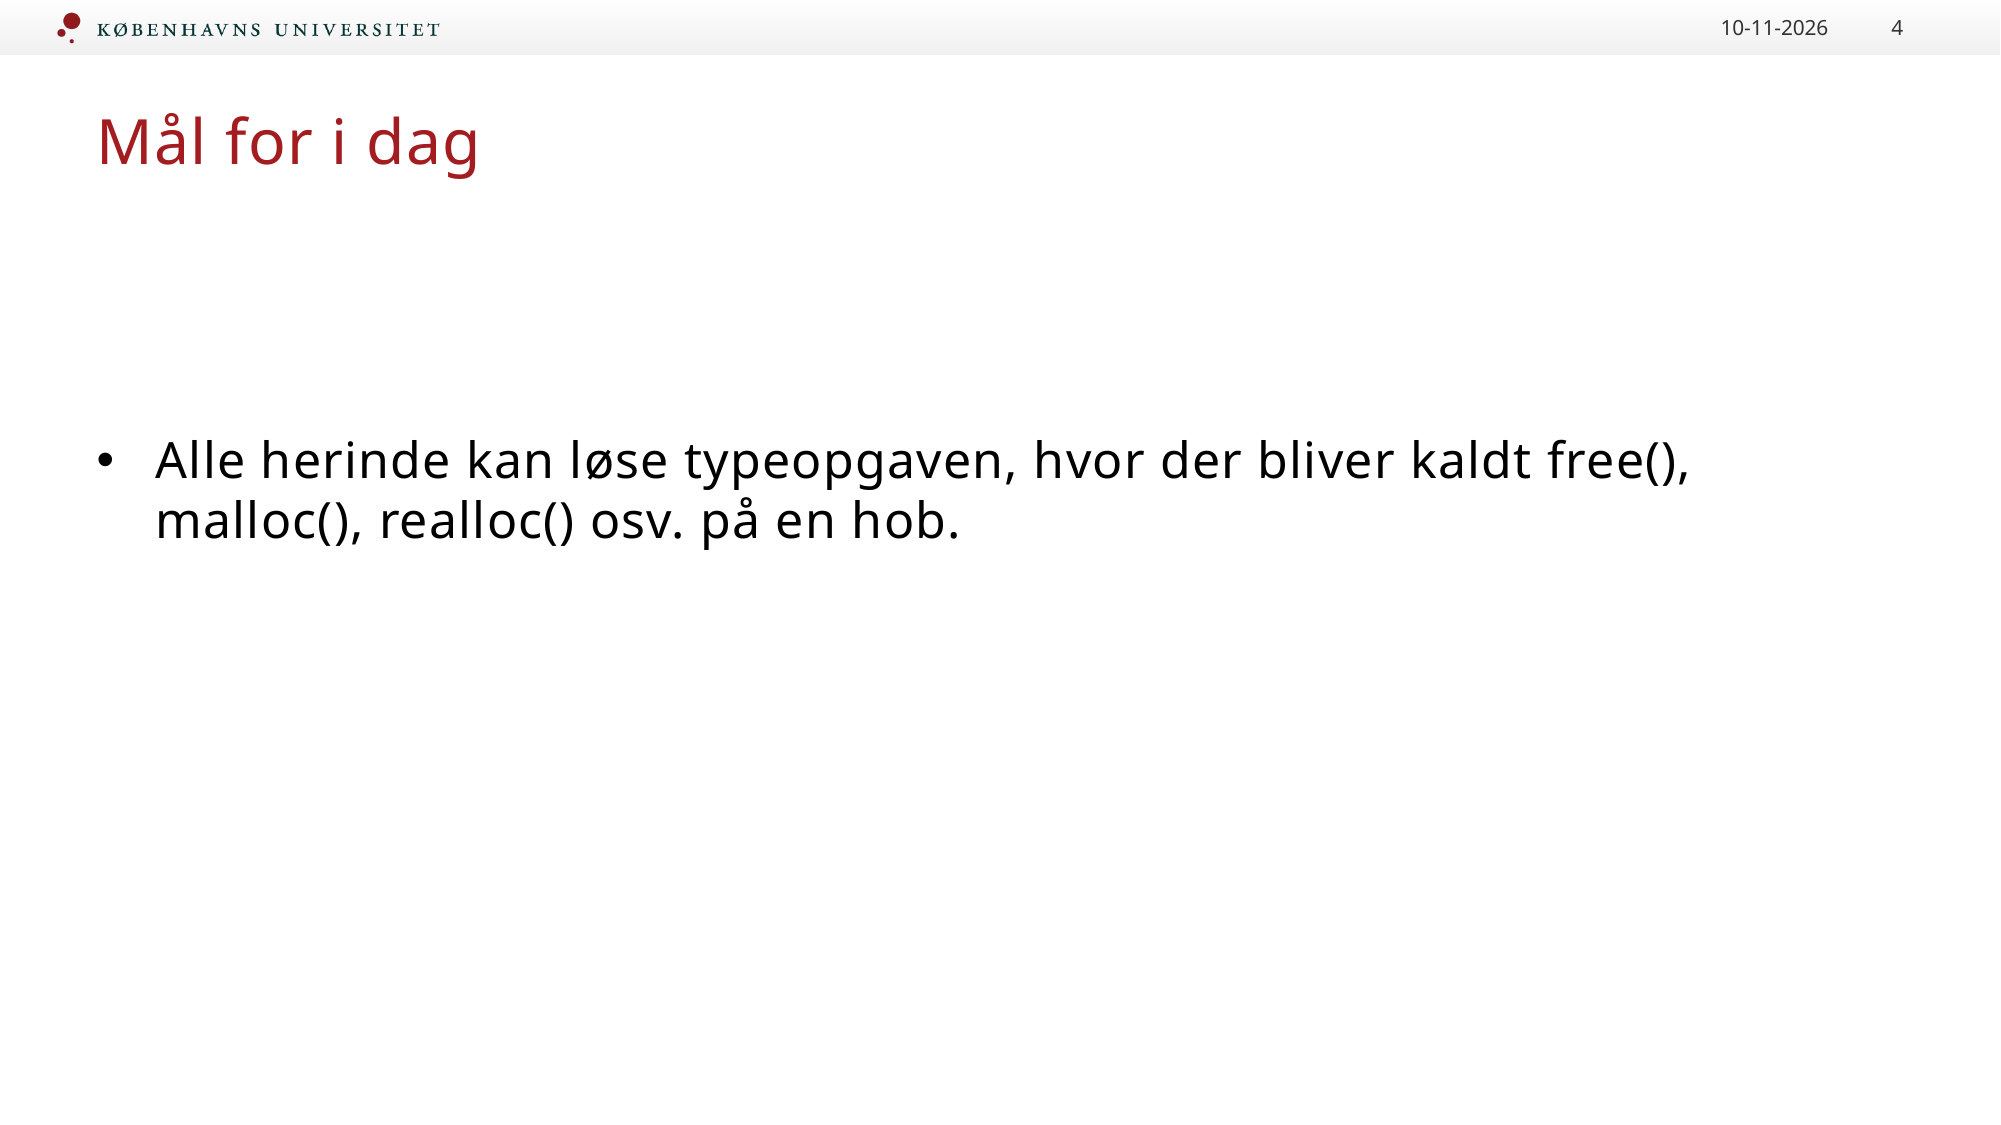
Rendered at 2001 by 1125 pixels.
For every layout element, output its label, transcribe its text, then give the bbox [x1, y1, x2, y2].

title Mål for i dag [96, 101, 1904, 244]
list Alle herinde kan løse typeopgaven, hvor der bliver kaldt free(), malloc(), realloc() osv. på en hob. [96, 267, 1904, 1034]
picture [91, 15, 476, 42]
slide_number 4 [1840, 14, 1904, 43]
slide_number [1694, 14, 1829, 43]
